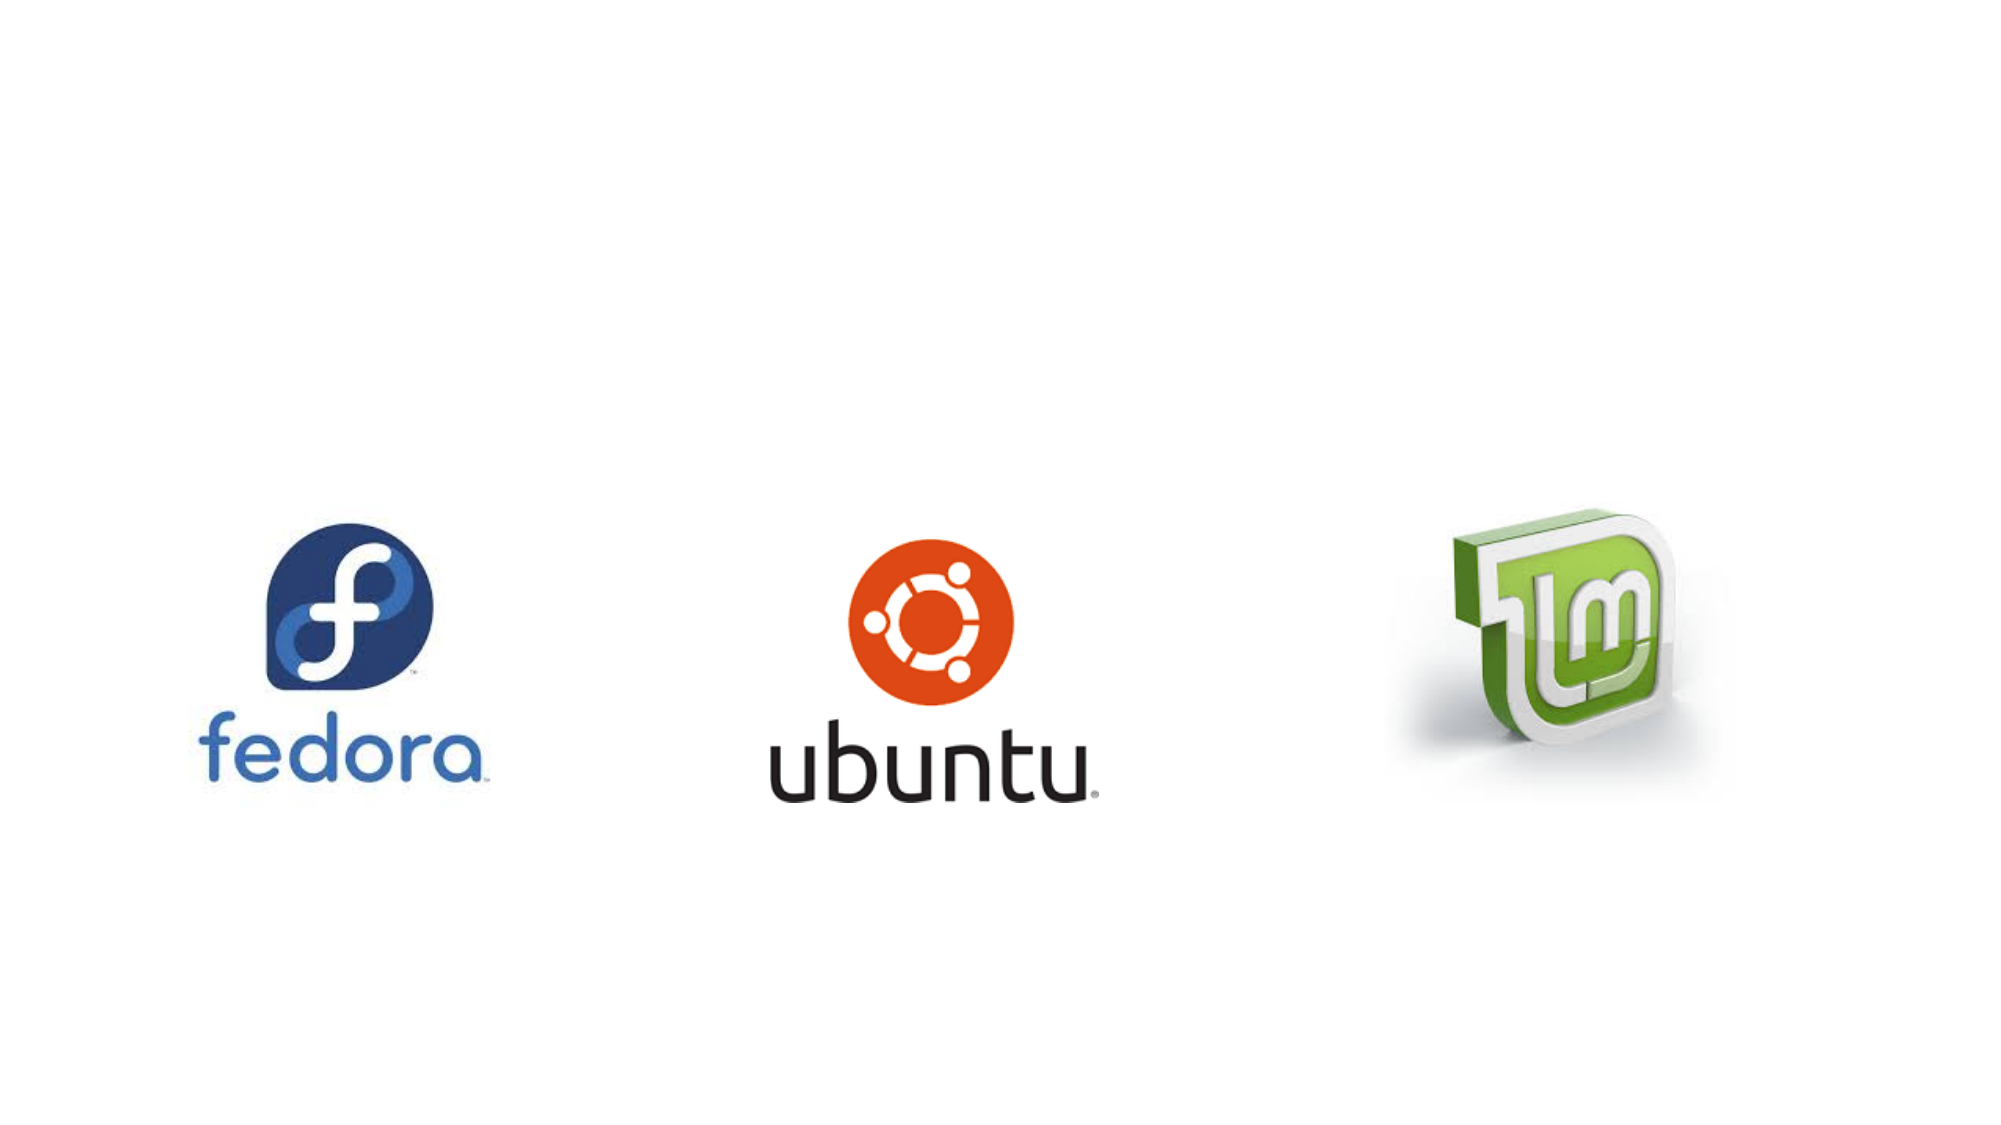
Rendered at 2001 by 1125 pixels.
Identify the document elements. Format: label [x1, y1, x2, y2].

list [770, 539, 1099, 803]
picture [1384, 452, 1737, 803]
list [164, 480, 517, 833]
